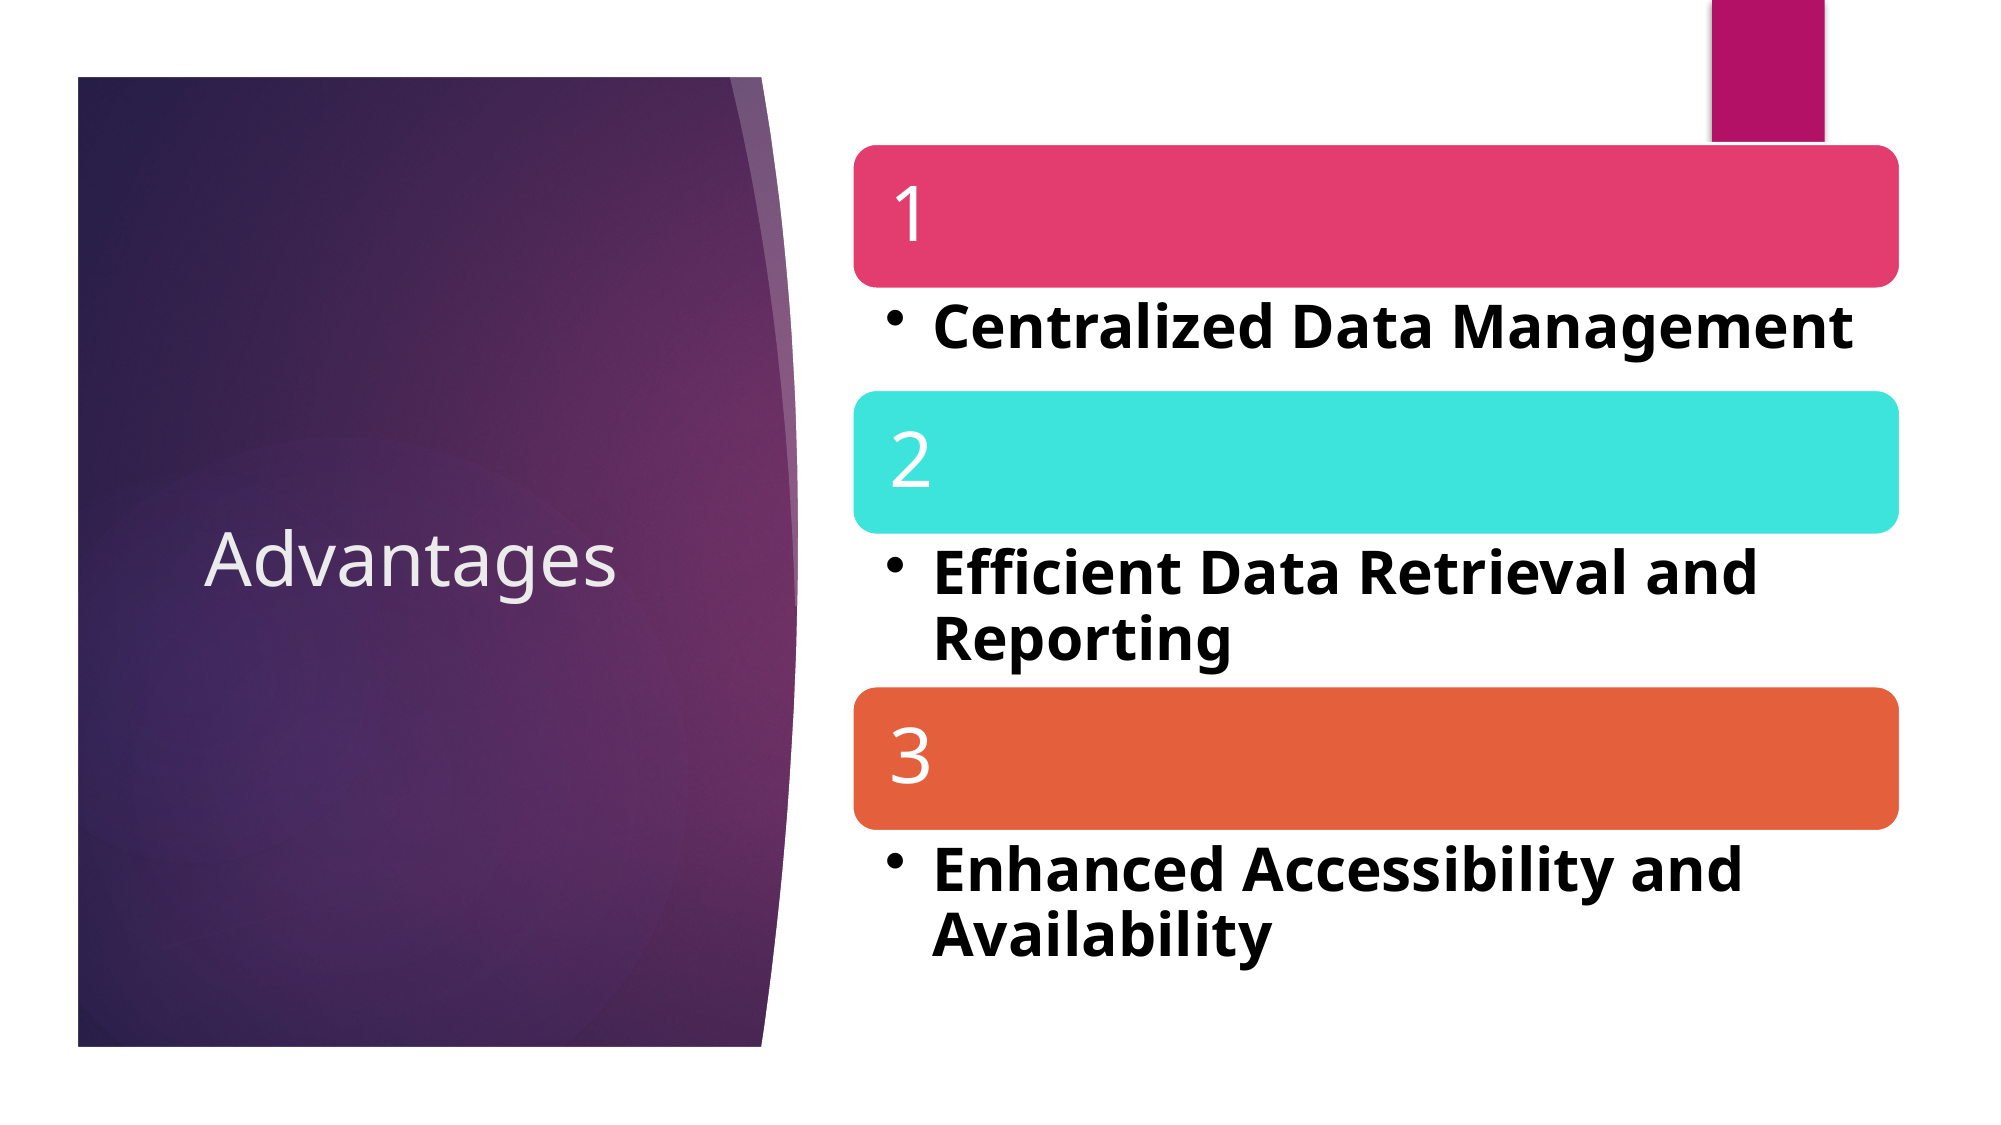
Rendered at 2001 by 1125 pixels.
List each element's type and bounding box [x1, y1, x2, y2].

text_box [0, 0, 2000, 1125]
text_box [851, 132, 1901, 994]
